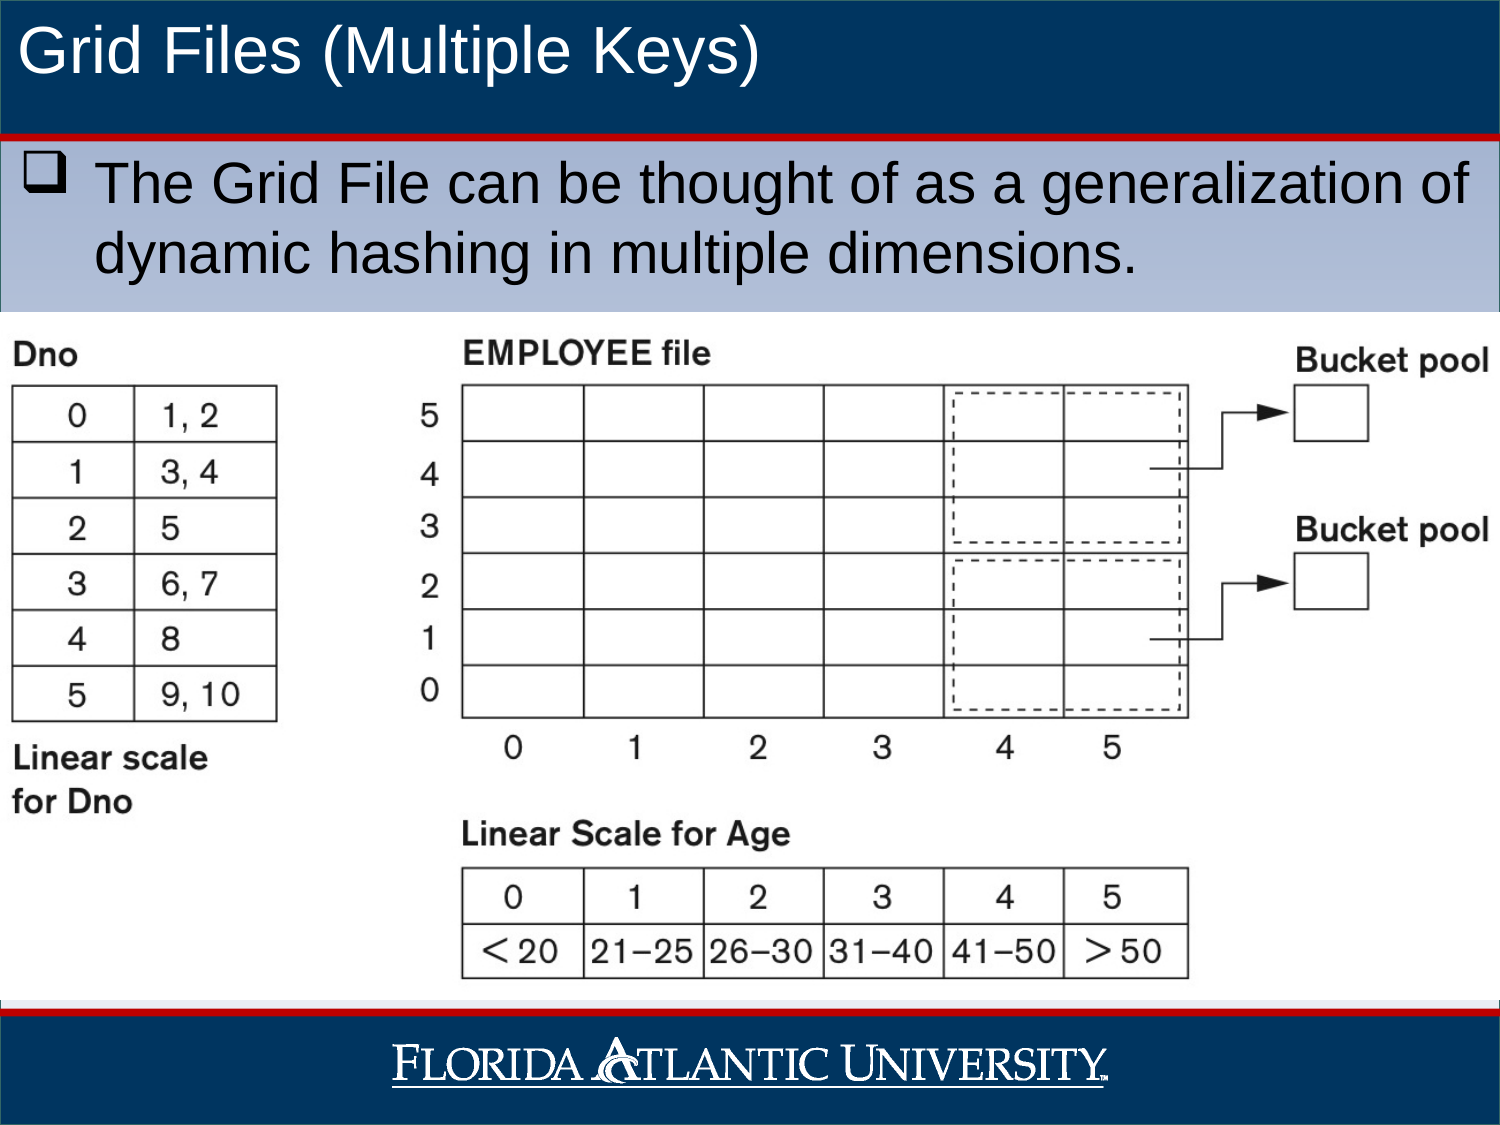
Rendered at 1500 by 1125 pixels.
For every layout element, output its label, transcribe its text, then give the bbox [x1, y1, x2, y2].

text_box Grid Files (Multiple Keys) [3, 0, 1500, 95]
picture [0, 312, 1500, 1000]
text_box The Grid File can be thought of as a generalization of dynamic hashing in multiple dimensions. [4, 137, 1500, 293]
picture [392, 1037, 1108, 1088]
